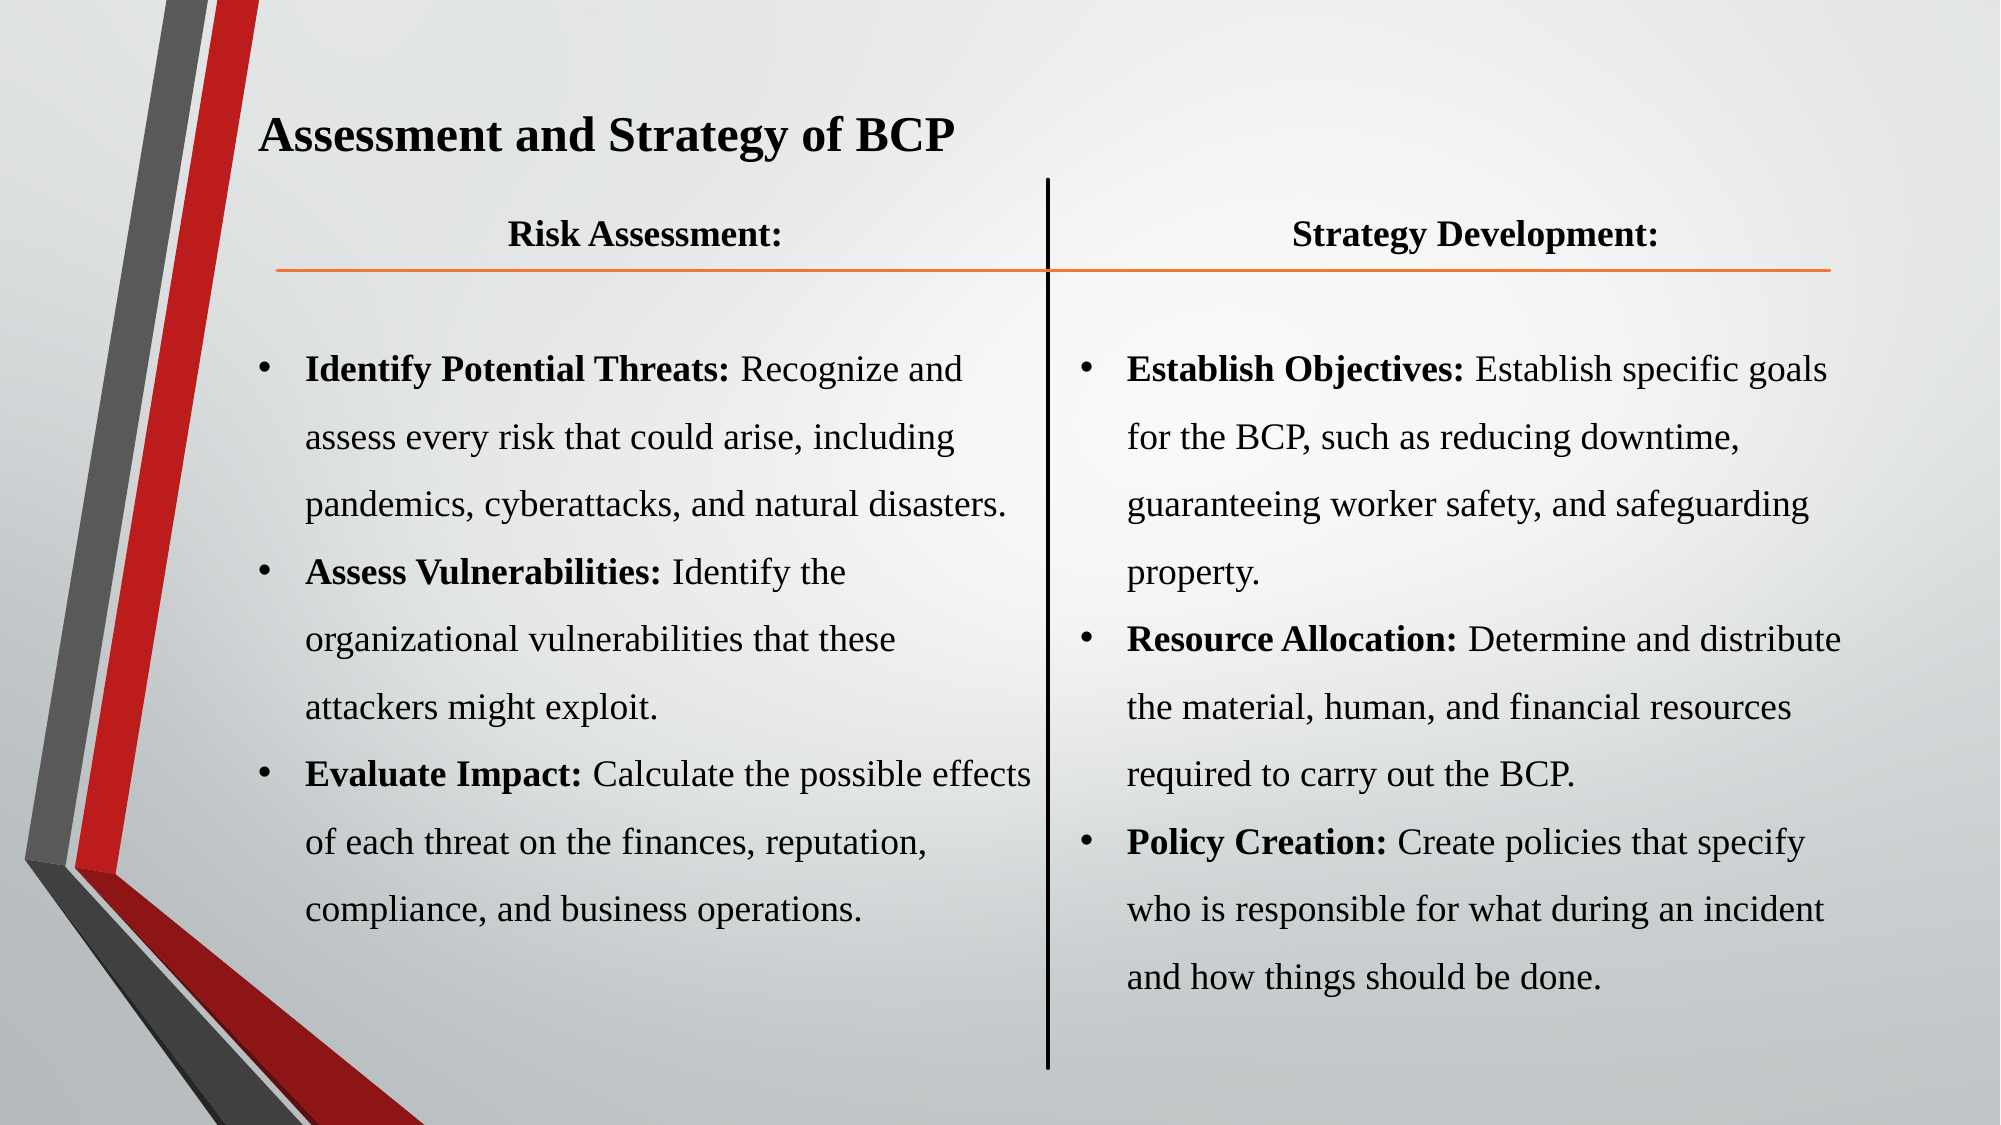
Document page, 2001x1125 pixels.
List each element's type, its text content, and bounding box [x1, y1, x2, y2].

text_box Risk Assessment: Identify Potential Threats: Recognize and assess every risk that could arise, including pandemics, cyberattacks, and natural disasters. Assess Vulnerabilities: Identify the organizational vulnerabilities that these attackers might exploit. Evaluate Impact: Calculate the possible effects of each threat on the finances, reputation, compliance, and business operations. [243, 179, 1046, 1005]
text_box Assessment and Strategy of BCP [243, 93, 1887, 180]
text_box Strategy Development: Establish Objectives: Establish specific goals for the BCP, such as reducing downtime, guaranteeing worker safety, and safeguarding property. Resource Allocation: Determine and distribute the material, human, and financial resources required to carry out the BCP. Policy Creation: Create policies that specify who is responsible for what during an incident and how things should be done. [1065, 179, 1887, 1005]
